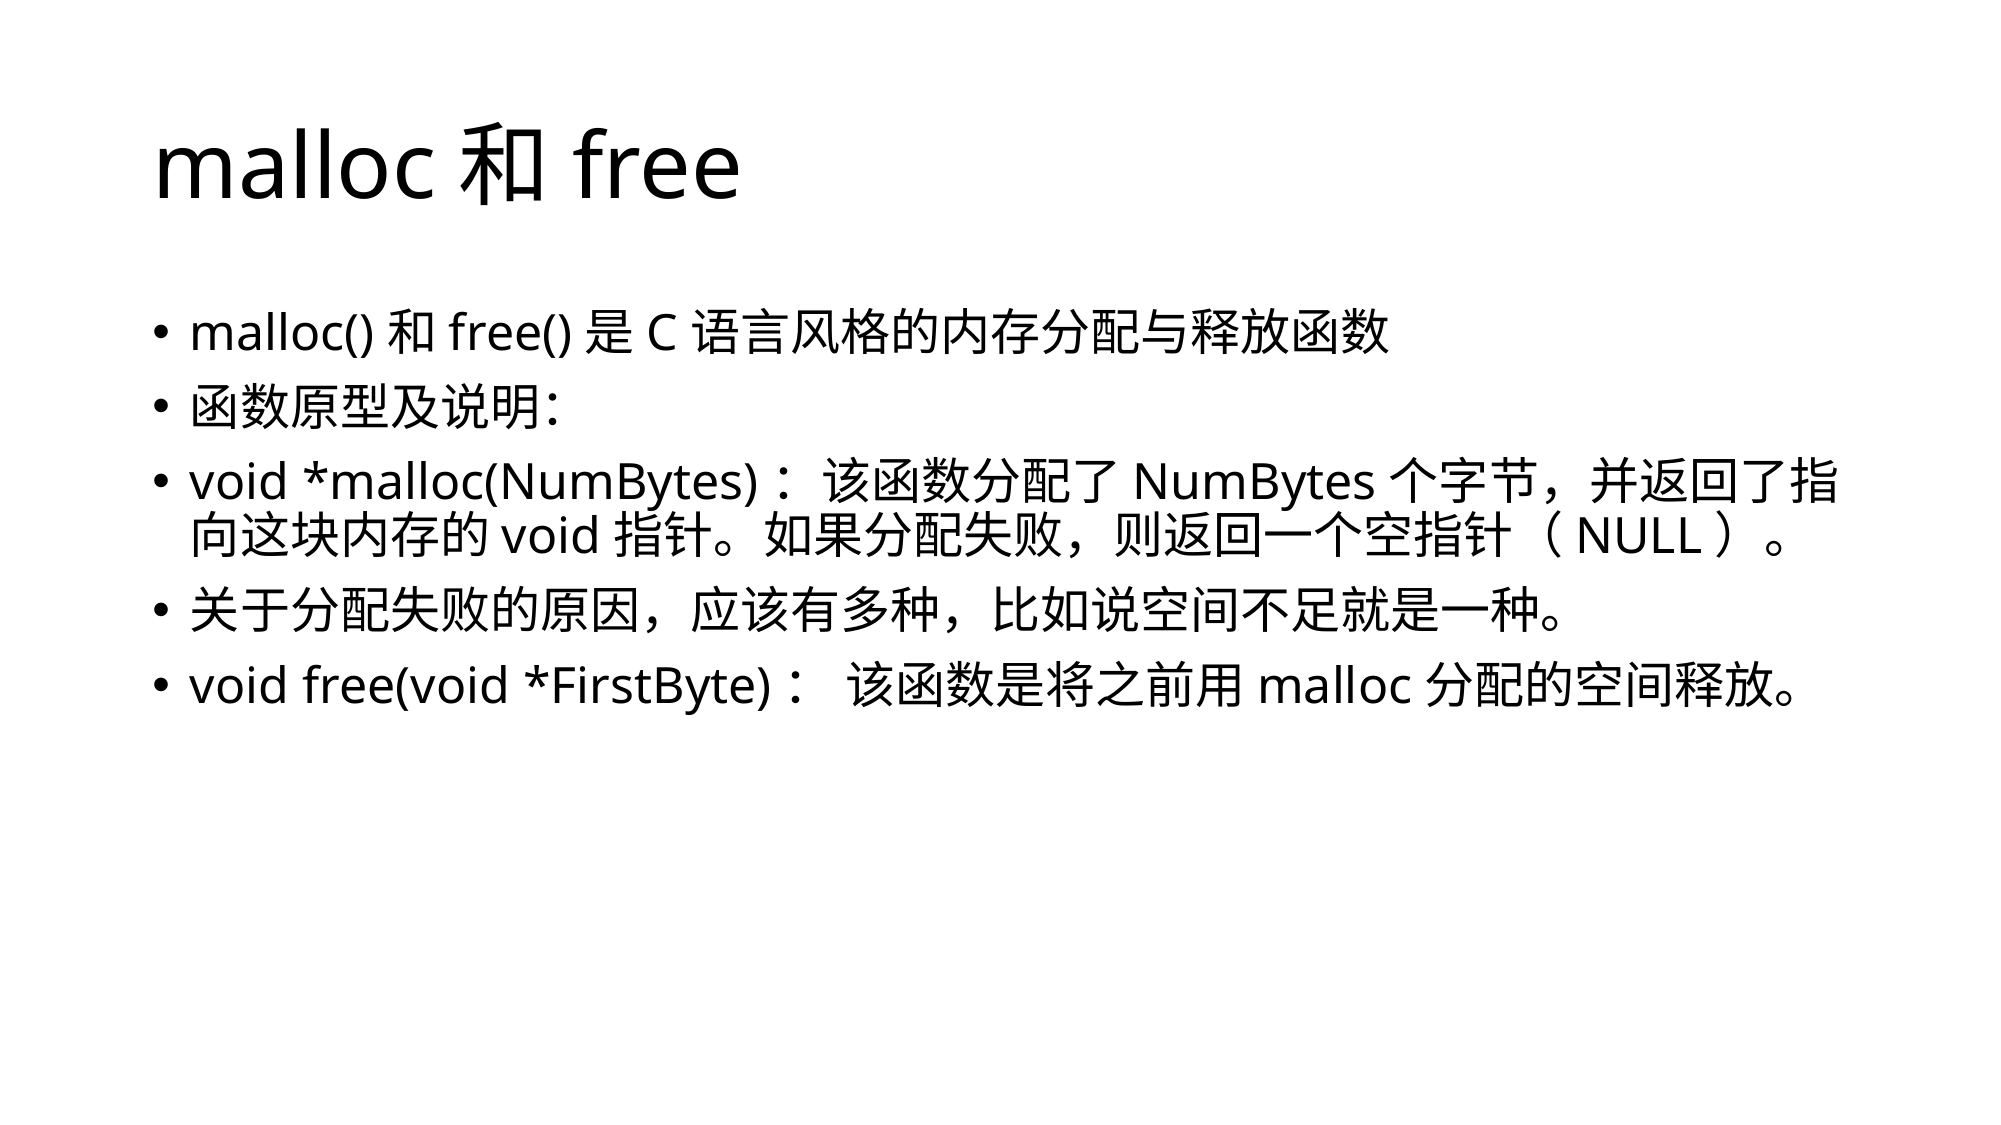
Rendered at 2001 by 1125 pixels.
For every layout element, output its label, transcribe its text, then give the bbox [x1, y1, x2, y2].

list malloc()和free()是C语言风格的内存分配与释放函数 函数原型及说明： void *malloc(NumBytes)：该函数分配了NumBytes个字节，并返回了指向这块内存的void指针。如果分配失败，则返回一个空指针（NULL）。 关于分配失败的原因，应该有多种，比如说空间不足就是一种。 void free(void *FirstByte)： 该函数是将之前用malloc分配的空间释放。 [137, 299, 1863, 1014]
title malloc和free [137, 59, 1863, 278]
